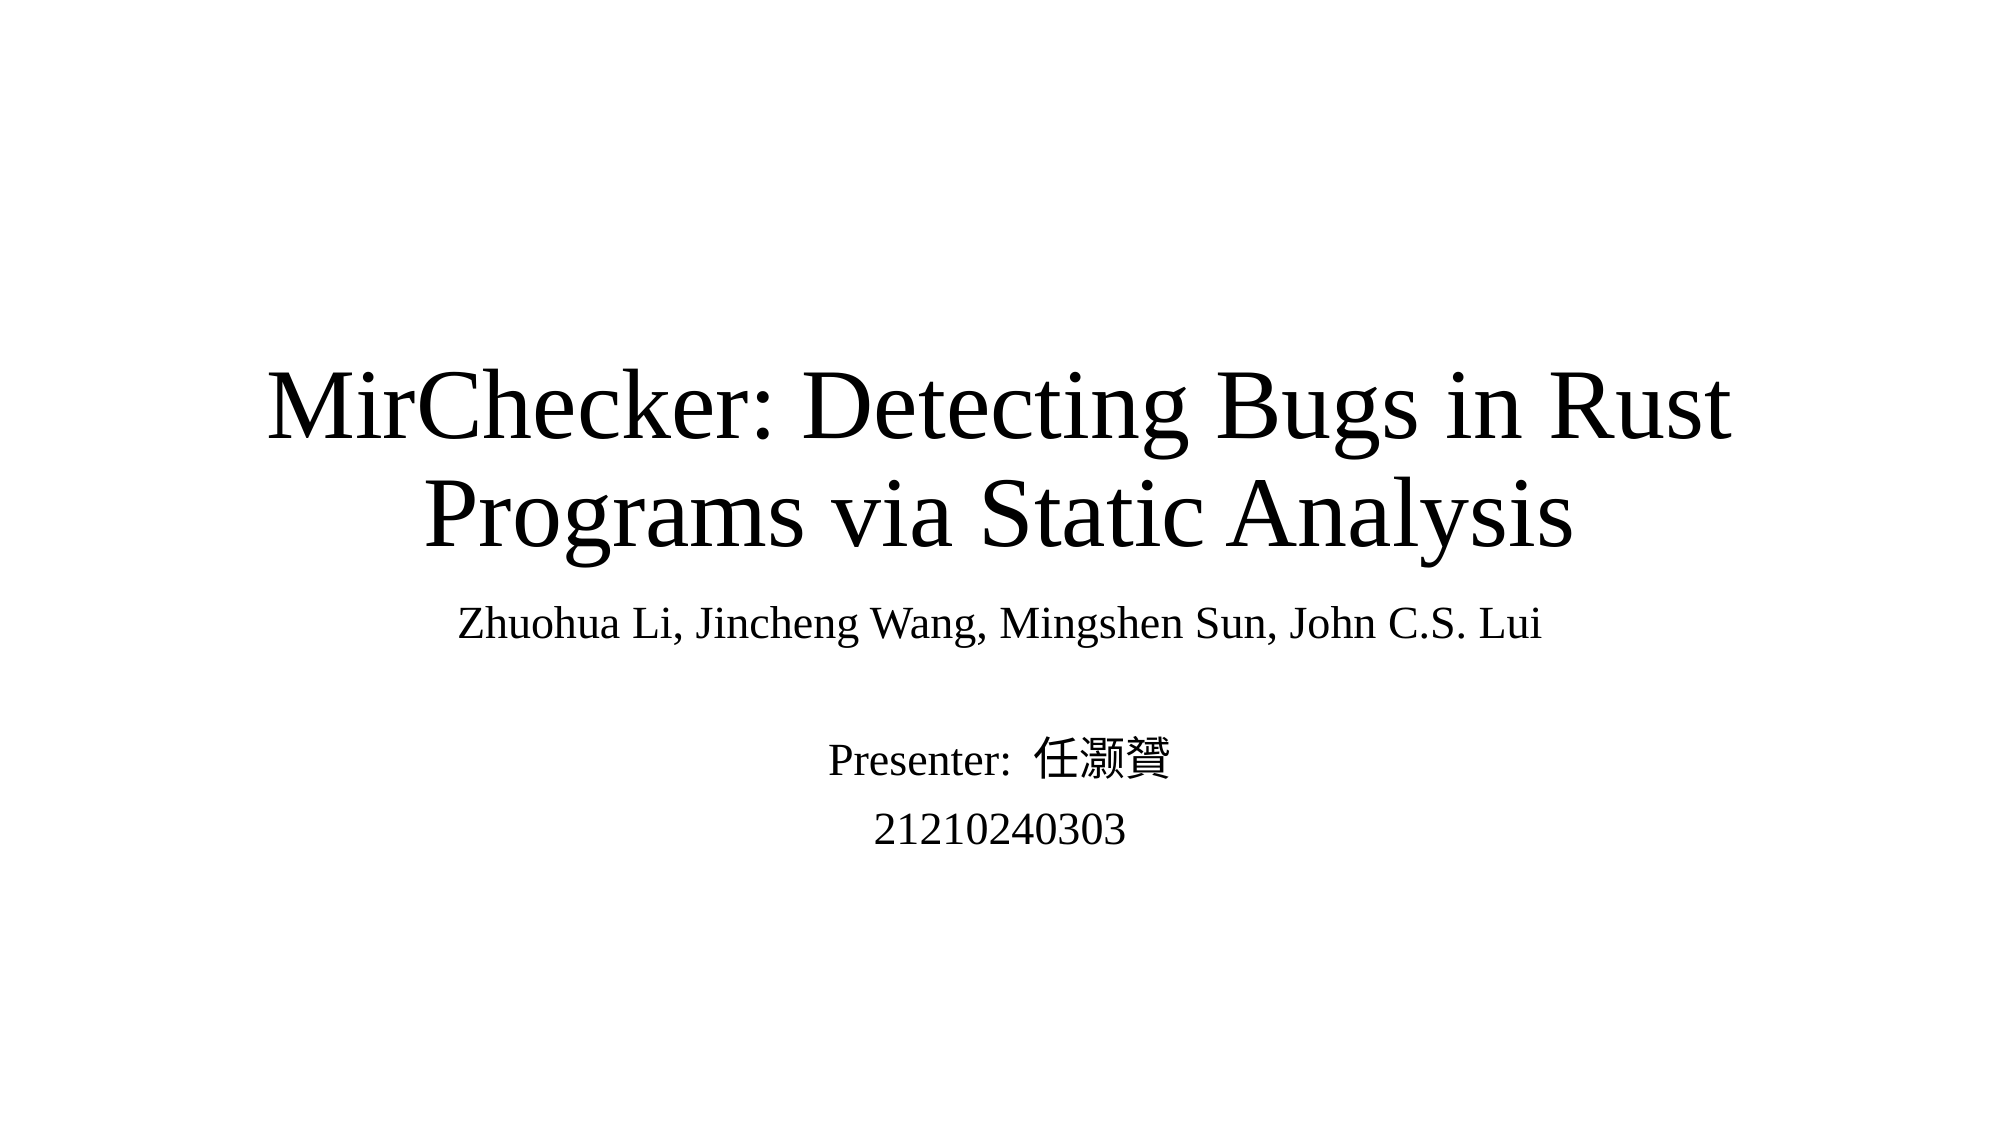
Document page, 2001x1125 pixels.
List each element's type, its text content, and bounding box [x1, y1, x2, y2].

title MirChecker: Detecting Bugs in Rust Programs via Static Analysis [249, 184, 1750, 576]
subtitle Zhuohua Li, Jincheng Wang, Mingshen Sun, John C.S. Lui Presenter: 任灏贇 21210240303 [249, 590, 1750, 863]
